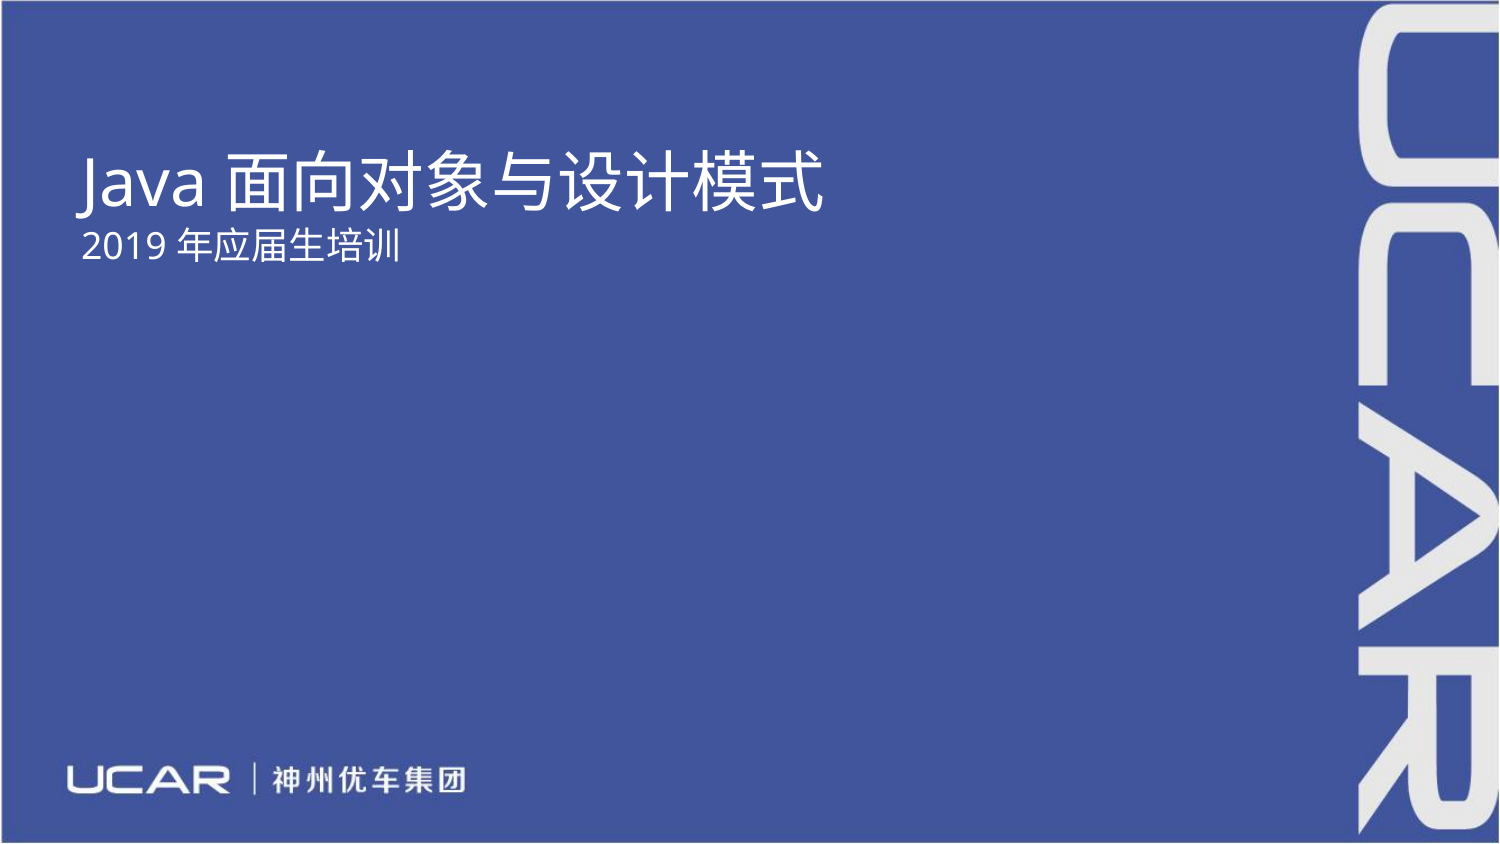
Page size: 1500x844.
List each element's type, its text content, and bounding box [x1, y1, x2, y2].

text_box 2019年应届生培训 [75, 218, 1016, 271]
text_box Java面向对象与设计模式 [75, 136, 1016, 218]
picture [0, 0, 1500, 844]
